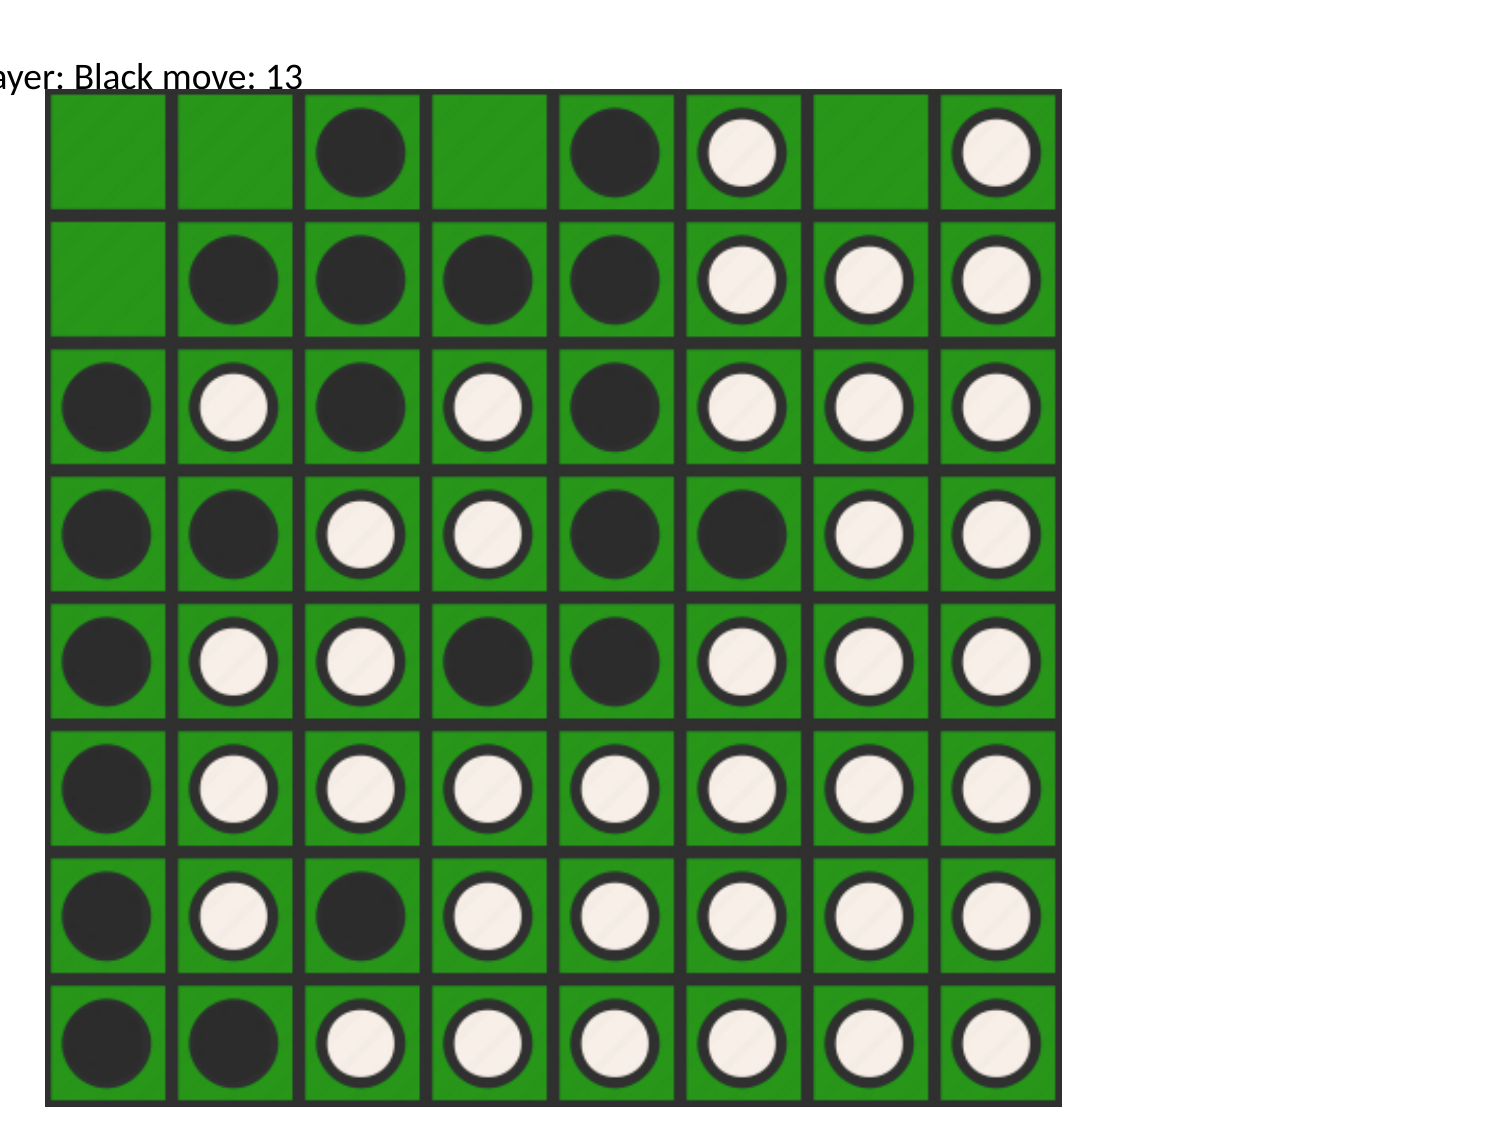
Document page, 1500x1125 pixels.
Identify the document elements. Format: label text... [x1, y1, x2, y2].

picture [44, 89, 1062, 1107]
text_box turn: 55 player: Black move: 13 [0, 44, 319, 105]
